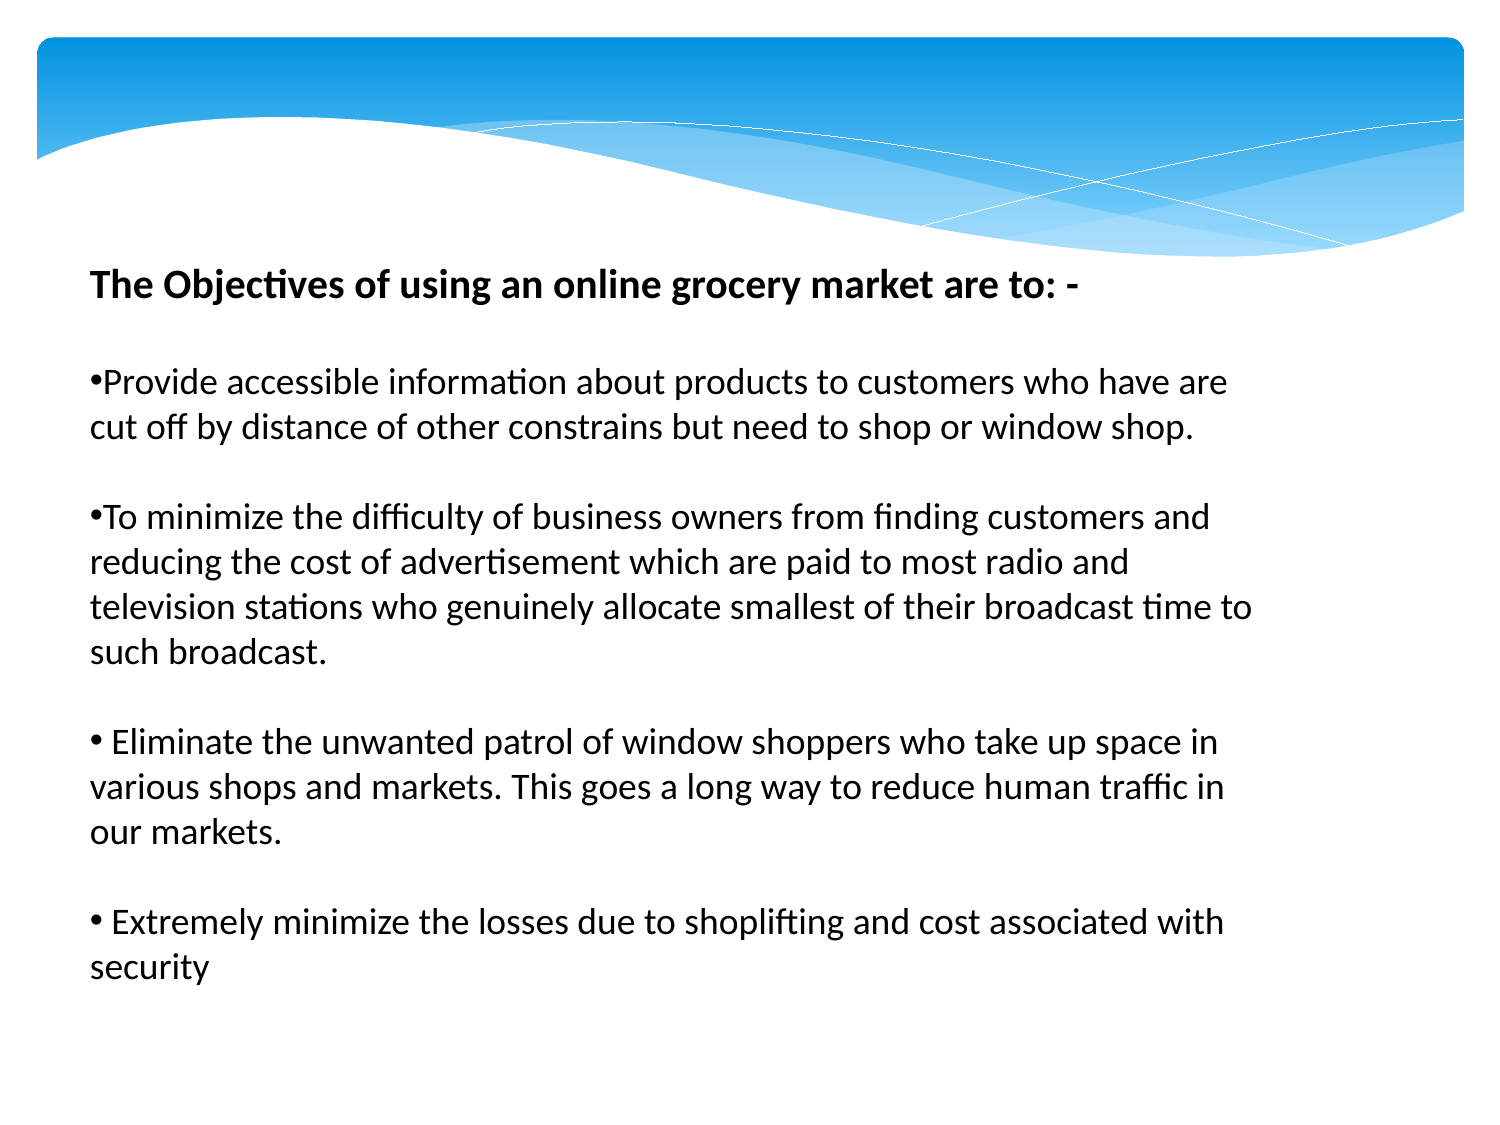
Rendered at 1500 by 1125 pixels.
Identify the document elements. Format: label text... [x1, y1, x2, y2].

text_box The Objectives of using an online grocery market are to: - Provide accessible information about products to customers who have are cut off by distance of other constrains but need to shop or window shop. To minimize the difficulty of business owners from finding customers and reducing the cost of advertisement which are paid to most radio and television stations who genuinely allocate smallest of their broadcast time to such broadcast. Eliminate the unwanted patrol of window shoppers who take up space in various shops and markets. This goes a long way to reduce human traffic in our markets. Extremely minimize the losses due to shoplifting and cost associated with security [74, 249, 1288, 995]
